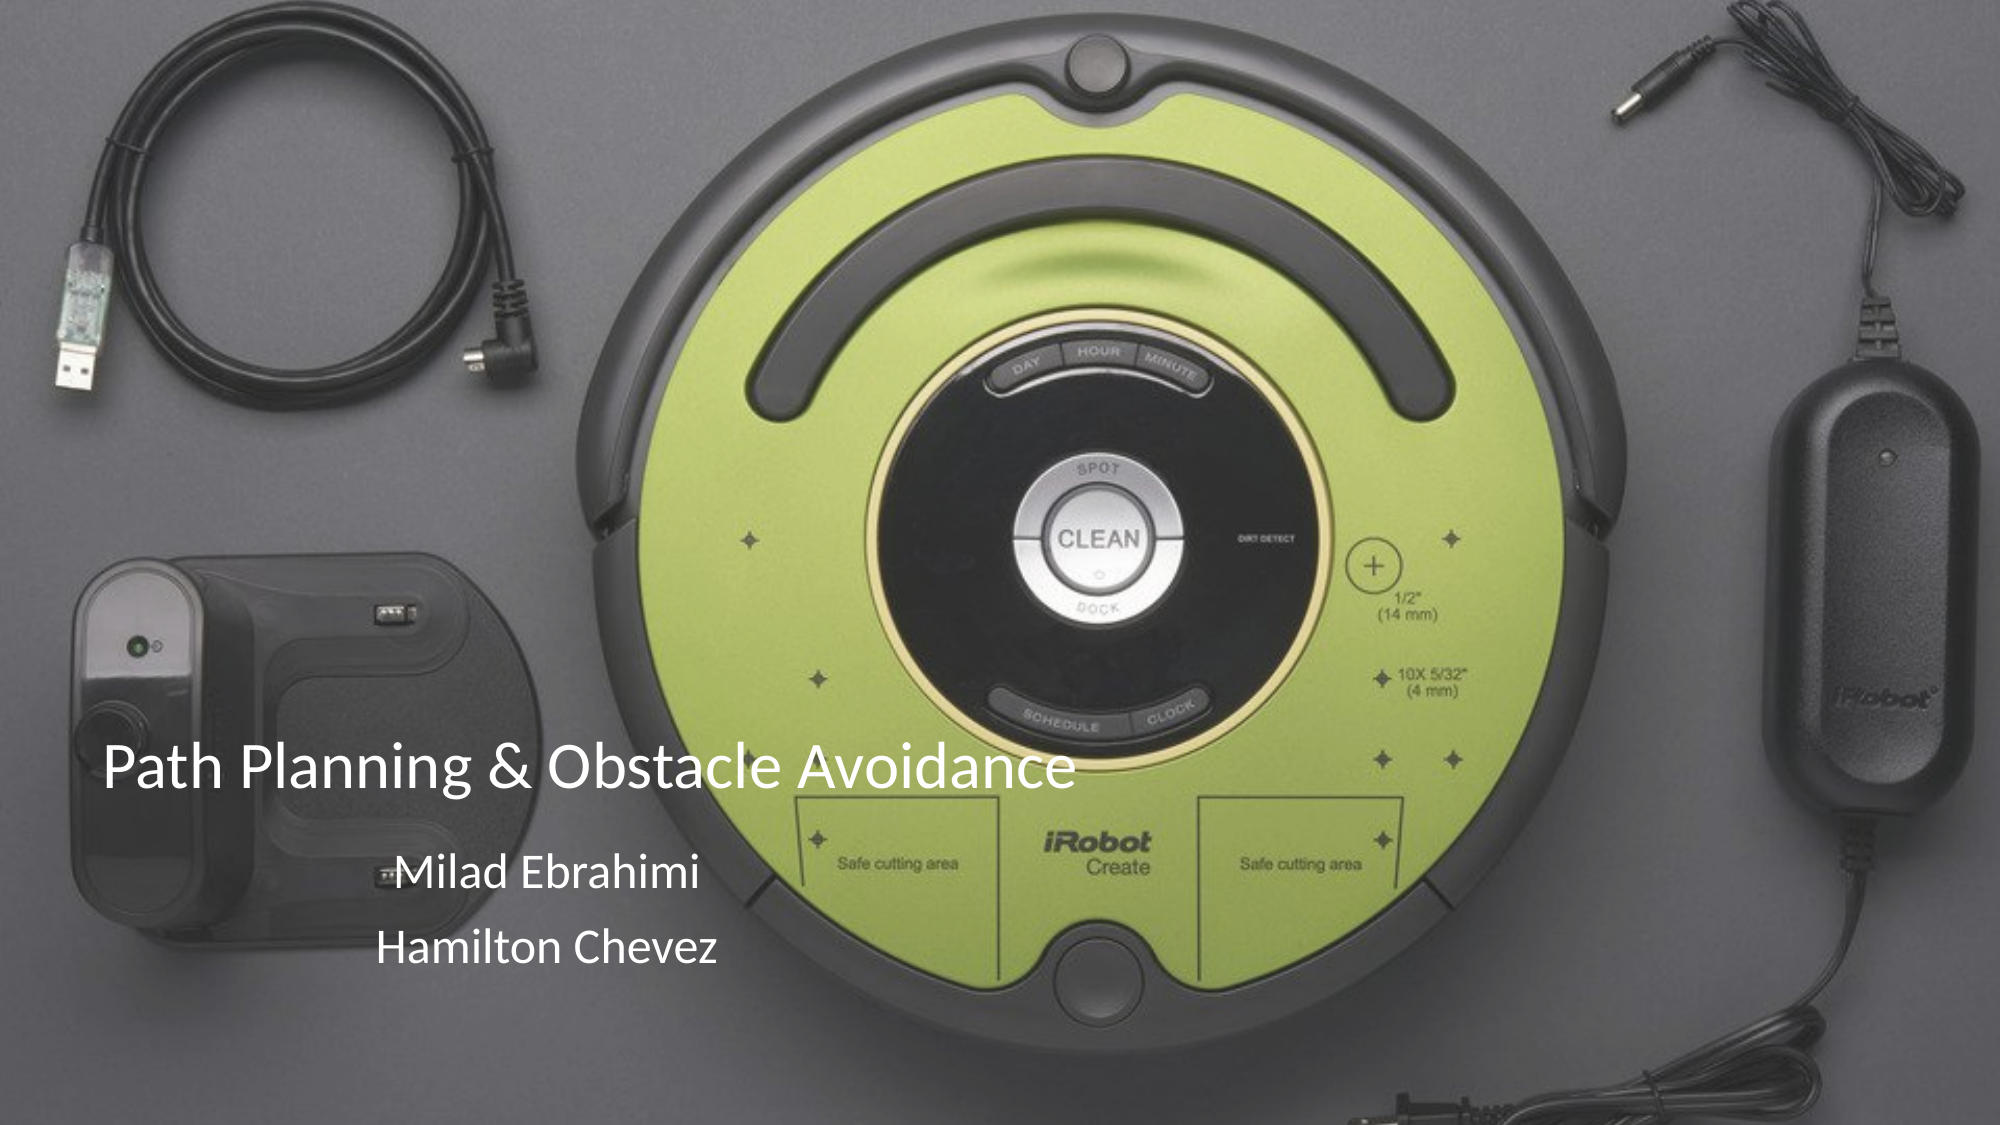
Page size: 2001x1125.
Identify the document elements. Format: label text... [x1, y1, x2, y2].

subtitle Milad Ebrahimi Hamilton Chevez [239, 838, 855, 1007]
text_box Path Planning & Obstacle Avoidance [87, 714, 1094, 809]
